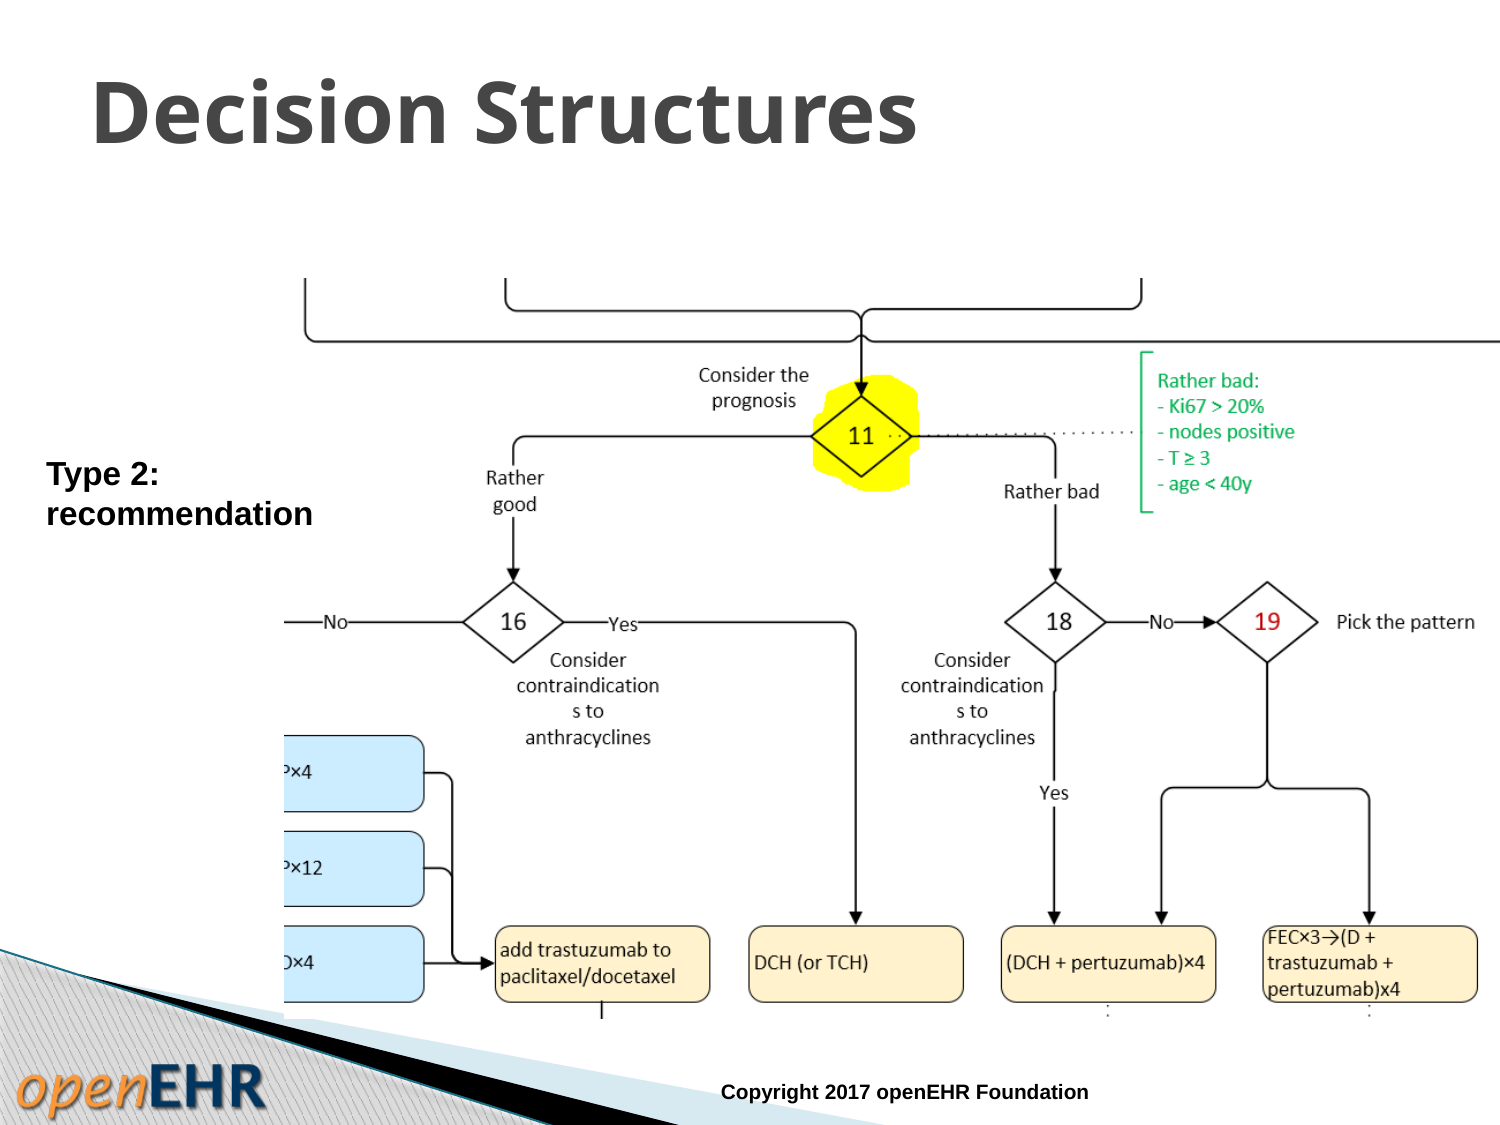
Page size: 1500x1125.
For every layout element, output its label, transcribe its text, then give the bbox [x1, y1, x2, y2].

text_box Type 2: recommendation [31, 444, 278, 539]
picture [0, 1044, 290, 1125]
footer Copyright 2017 openEHR Foundation [655, 1051, 1105, 1112]
title Decision Structures [75, 45, 1425, 173]
picture [283, 278, 1500, 1020]
